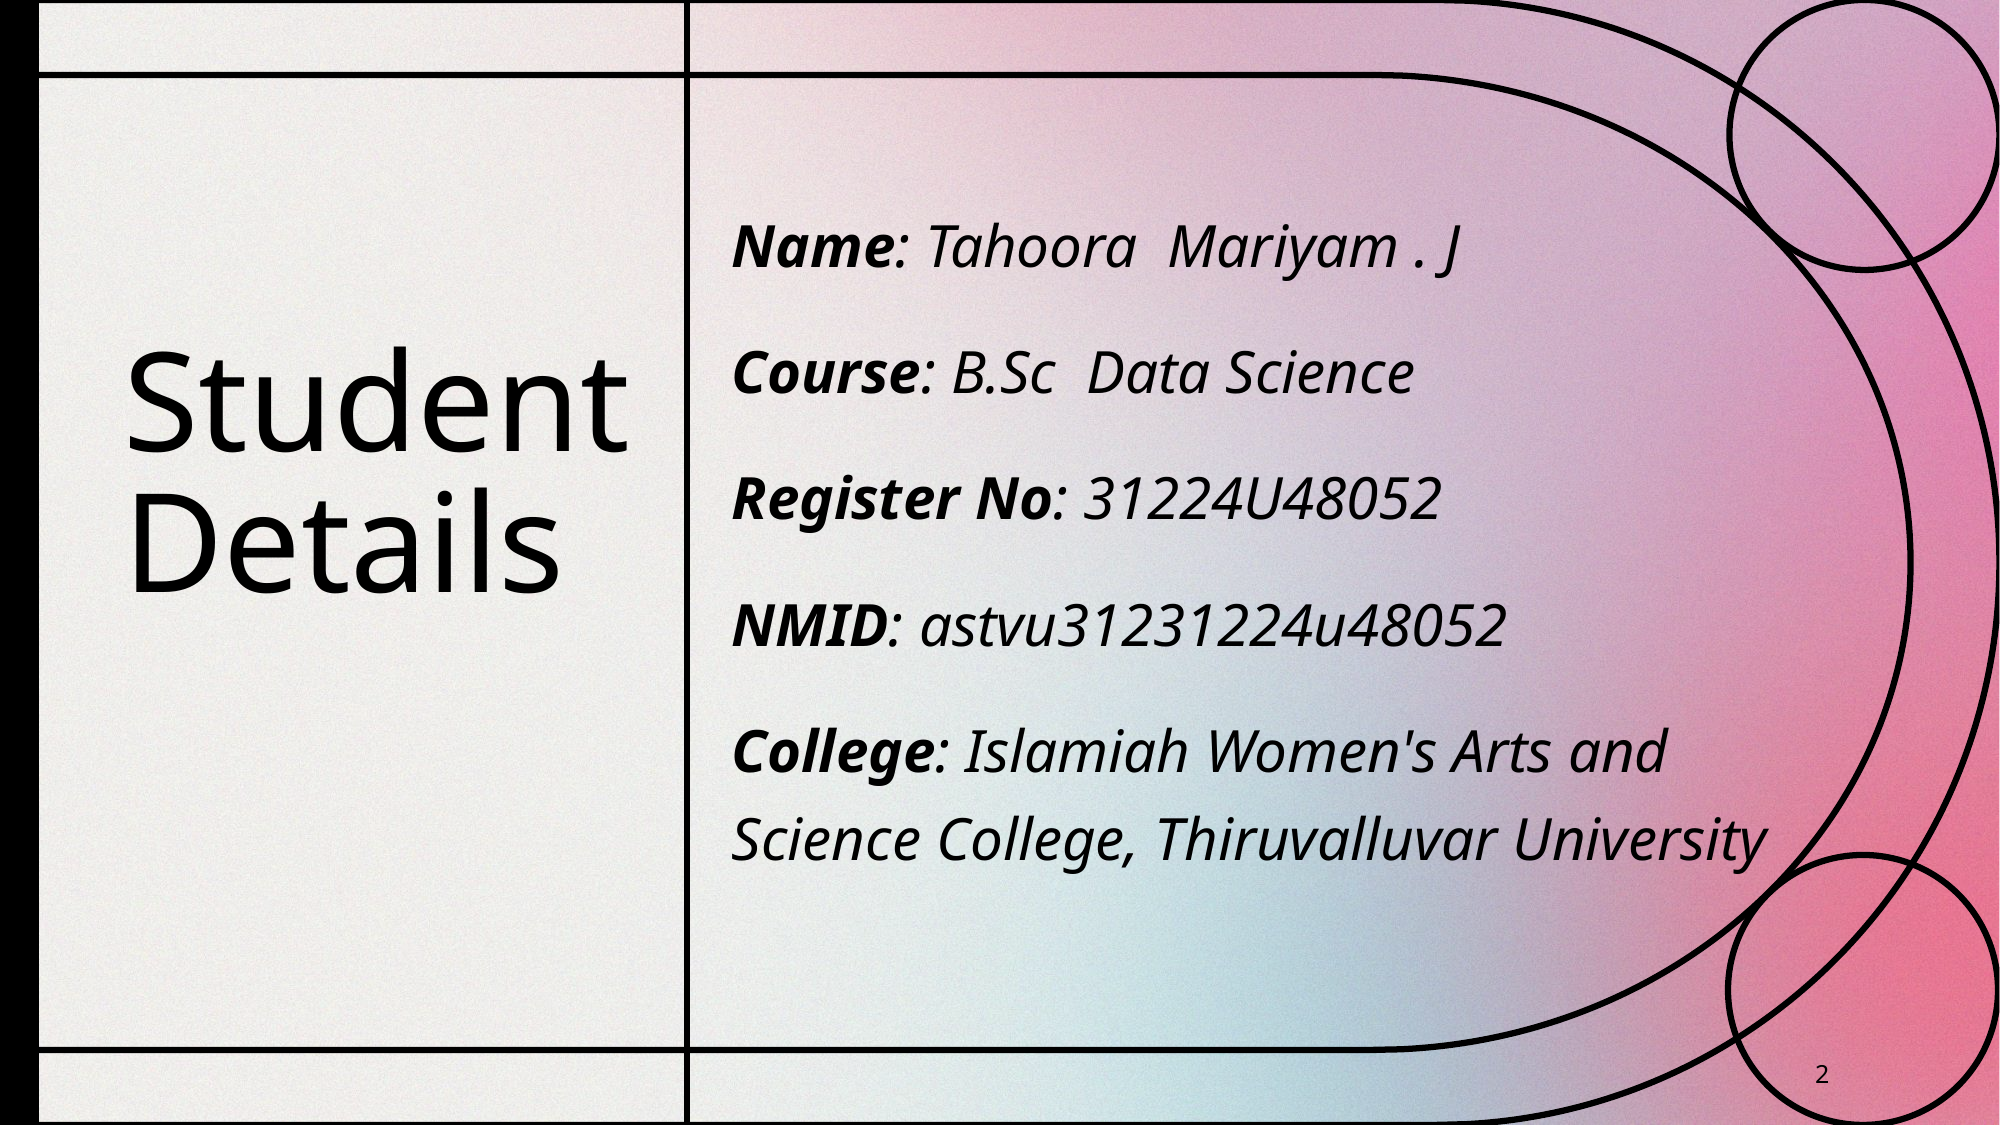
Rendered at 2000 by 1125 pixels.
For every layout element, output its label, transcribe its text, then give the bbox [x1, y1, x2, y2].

title Student Details [123, 441, 664, 631]
list Name: Tahoora Mariyam . J Course: B.Sc Data Science Register No: 31224U48052 NMID: astvu31231224u48052 College: Islamiah Women's Arts and Science College, Thiruvalluvar University [731, 181, 1850, 970]
slide_number 2 [1667, 1050, 1850, 1103]
